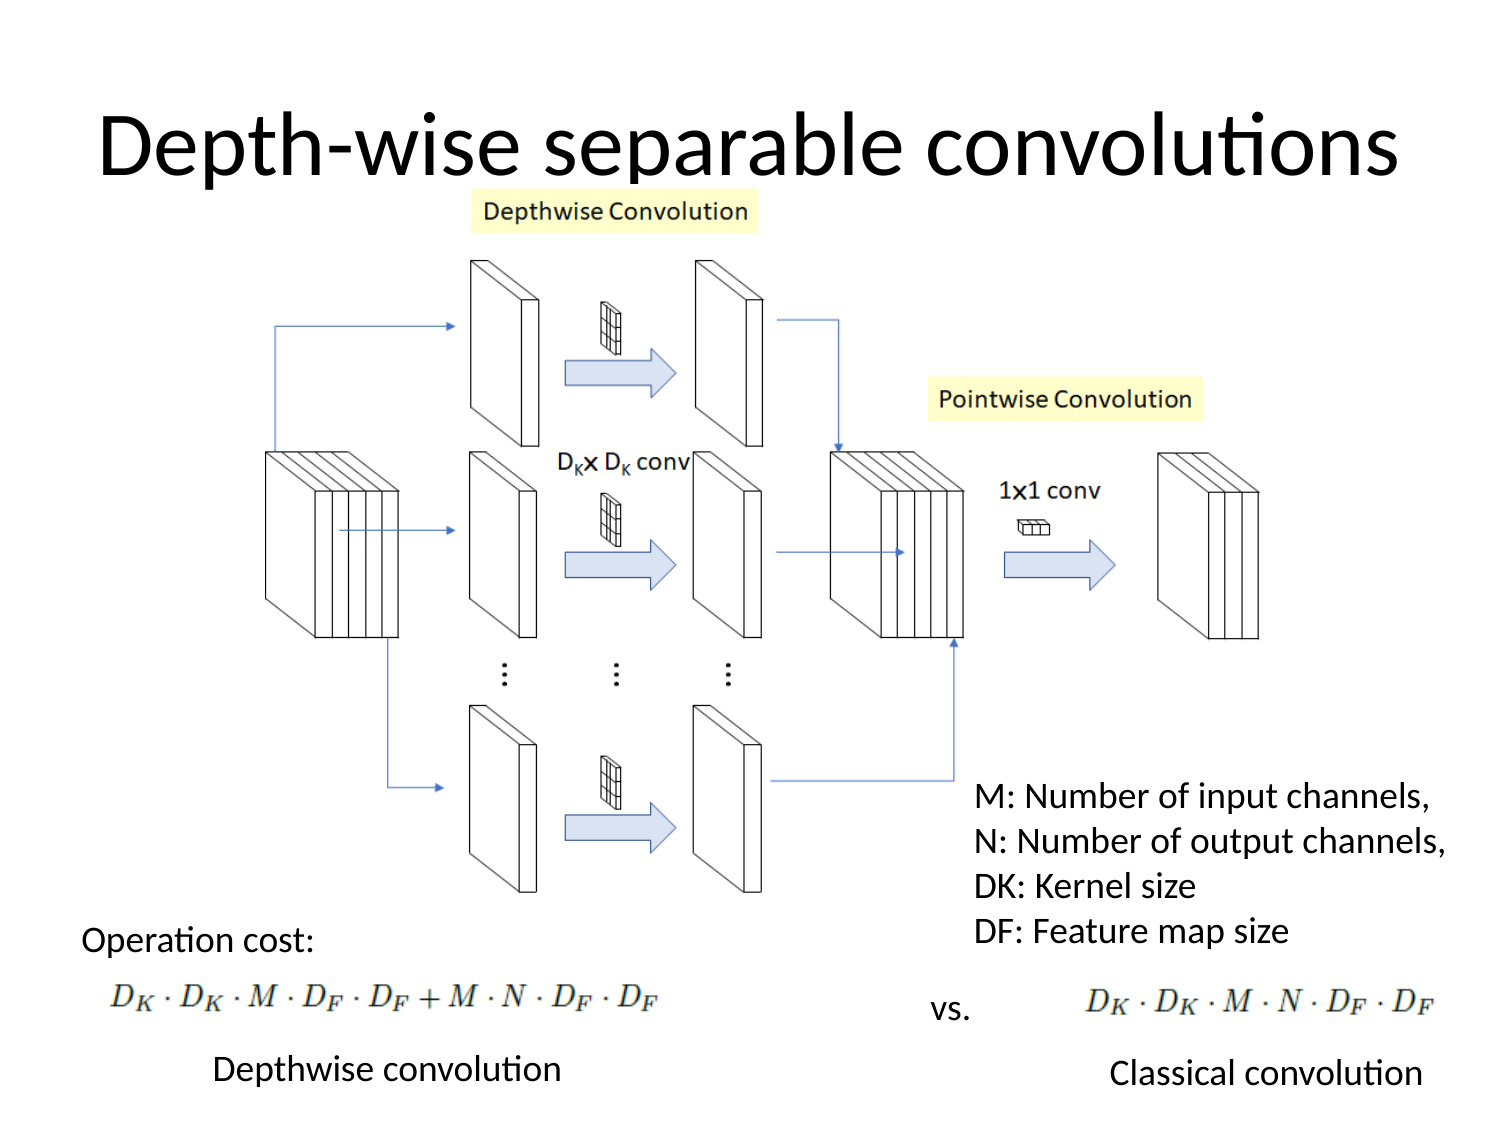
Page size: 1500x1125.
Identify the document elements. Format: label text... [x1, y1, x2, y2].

picture [265, 184, 1260, 895]
text_box Classical convolution [1094, 1041, 1439, 1101]
picture [100, 972, 665, 1025]
text_box vs. [915, 975, 995, 1036]
text_box M: Number of input channels, N: Number of output channels, DK: Kernel size DF: Feature map size [959, 763, 1483, 958]
text_box Operation cost: [66, 907, 331, 967]
title Depth-wise separable convolutions [75, 45, 1425, 233]
text_box Depthwise convolution [198, 1036, 578, 1097]
picture [1070, 967, 1450, 1031]
